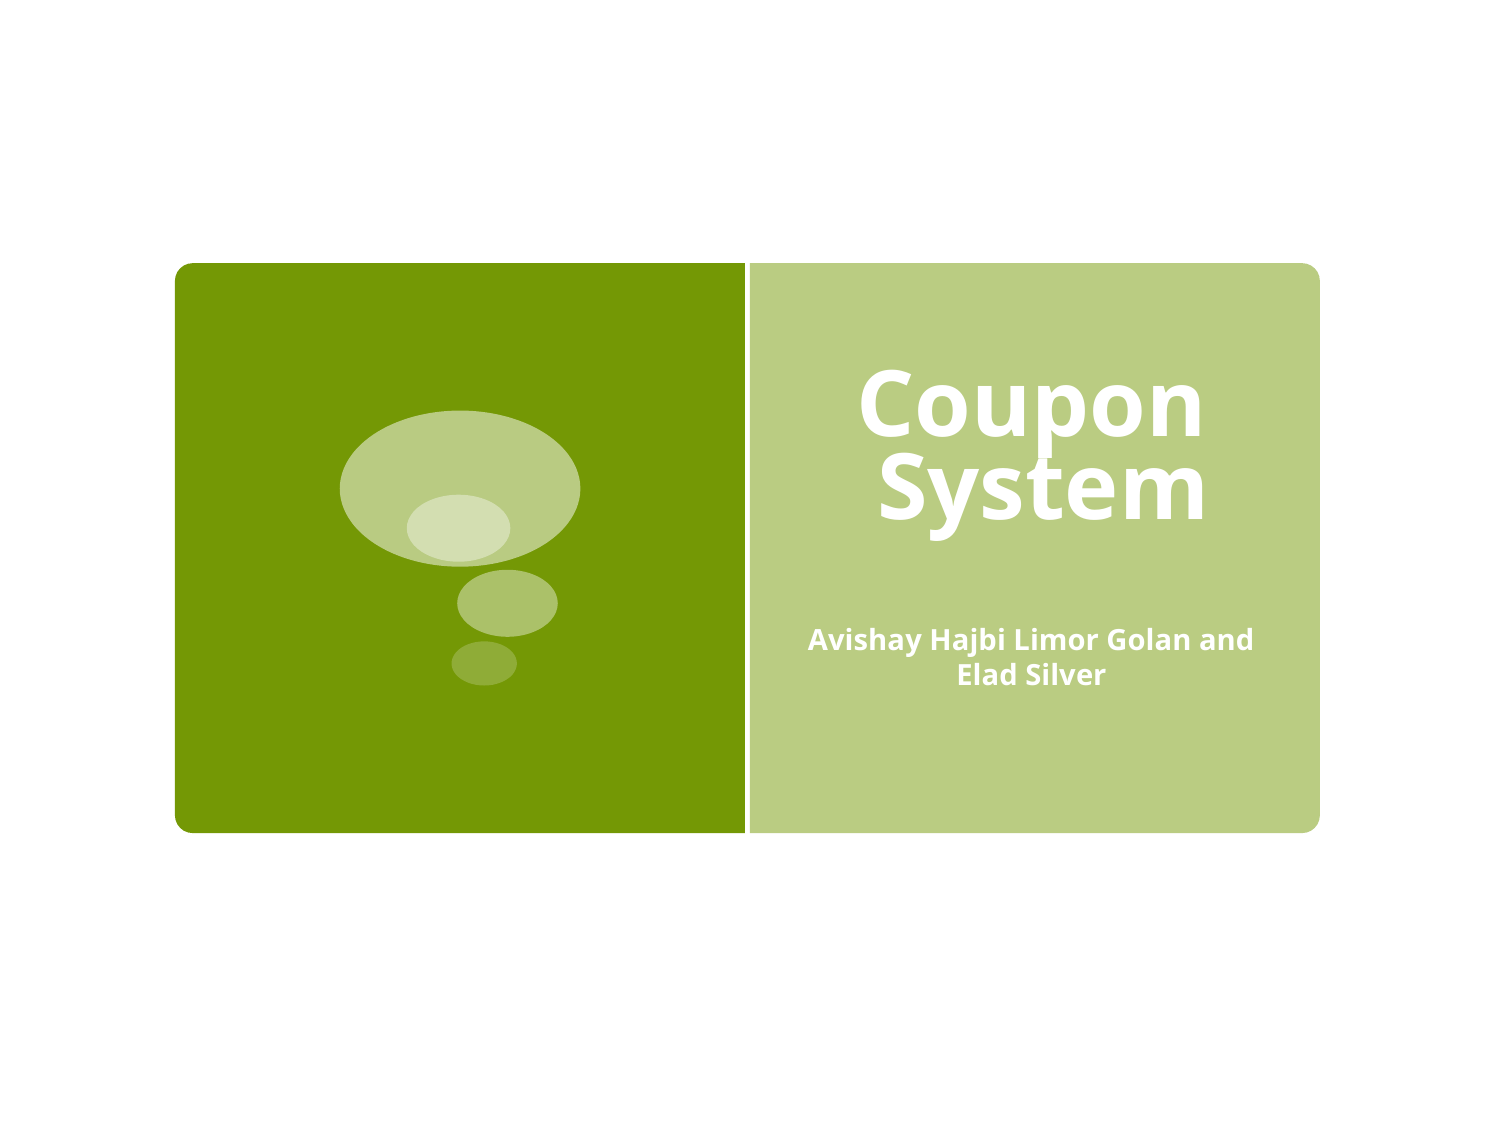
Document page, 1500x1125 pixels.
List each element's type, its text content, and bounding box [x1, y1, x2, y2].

title Coupon System [762, 274, 1300, 621]
subtitle Avishay Hajbi Limor Golan and Elad Silver [762, 621, 1300, 776]
